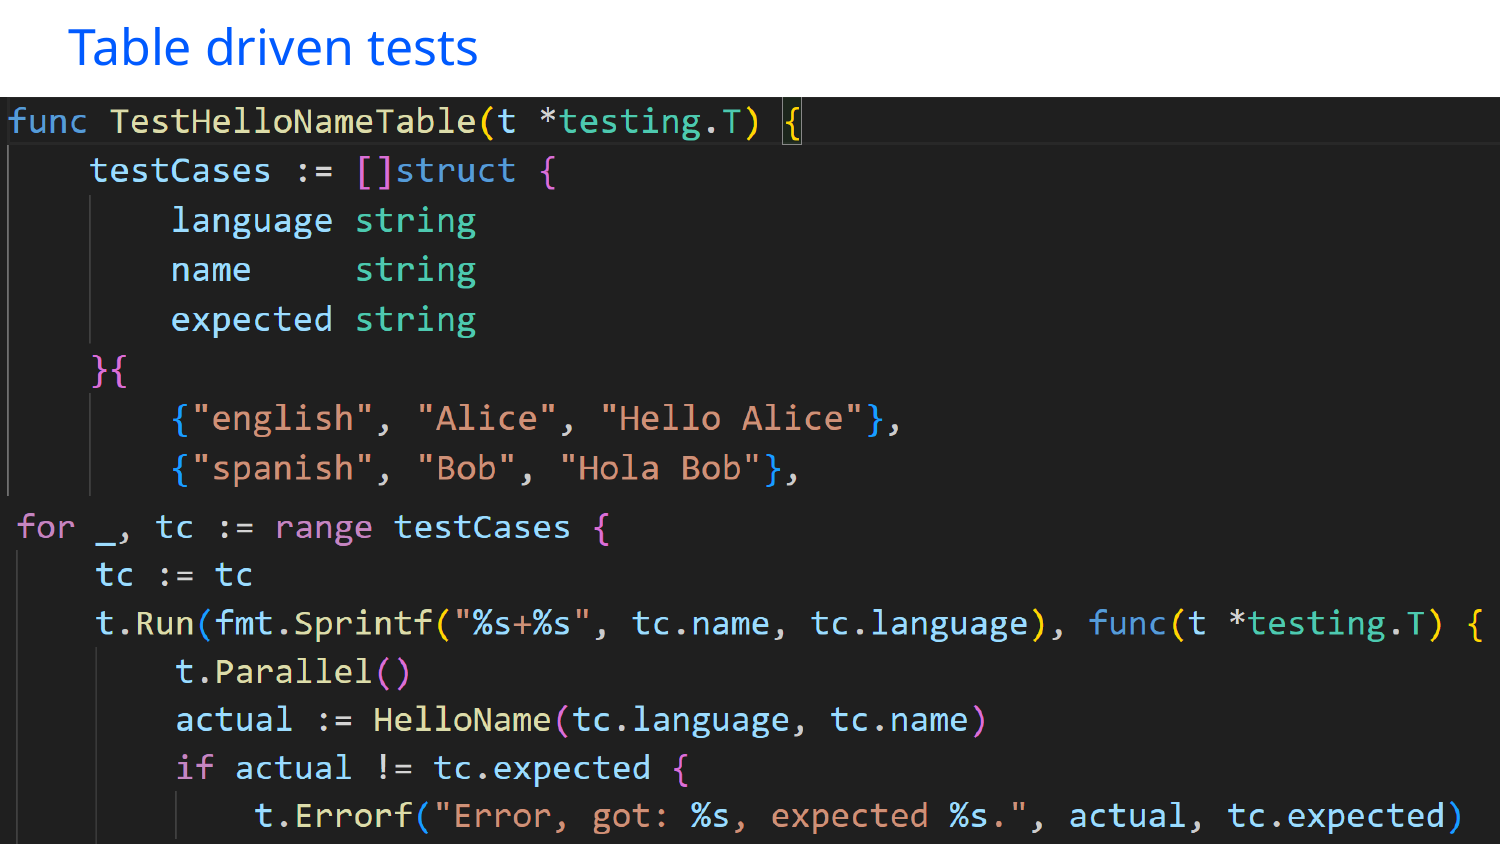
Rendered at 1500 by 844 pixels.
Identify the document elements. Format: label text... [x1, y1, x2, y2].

picture [0, 97, 1500, 844]
list Table driven tests [68, 15, 1432, 72]
